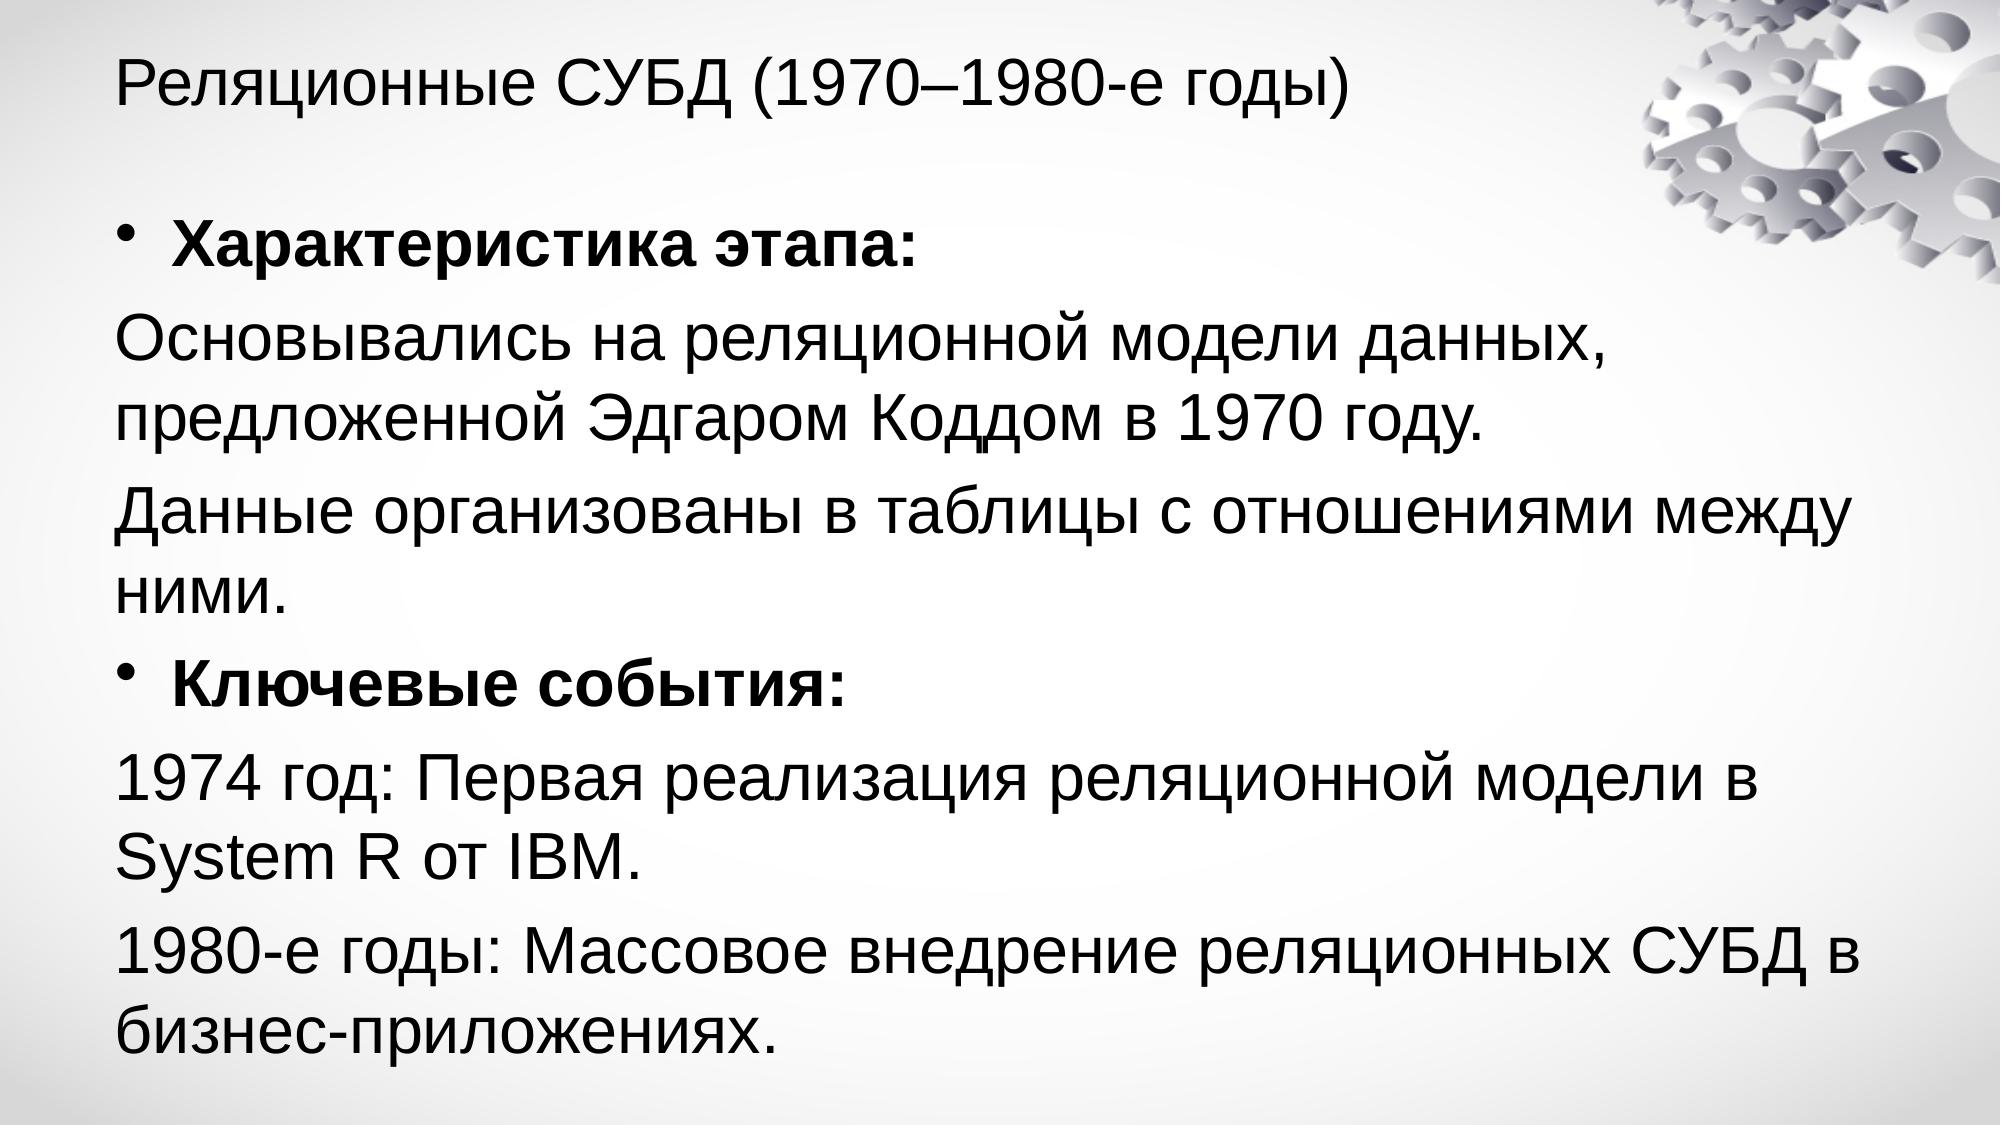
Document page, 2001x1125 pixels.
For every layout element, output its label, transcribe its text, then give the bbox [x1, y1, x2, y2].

title Реляционные СУБД (1970–1980-е годы) [99, 30, 1901, 127]
list Характеристика этапа: Основывались на реляционной модели данных, предложенной Эдгаром Коддом в 1970 году. Данные организованы в таблицы с отношениями между ними. Ключевые события: 1974 год: Первая реализация реляционной модели в System R от IBM. 1980-е годы: Массовое внедрение реляционных СУБД в бизнес-приложениях. [99, 192, 1901, 1006]
picture [0, 0, 2000, 1125]
